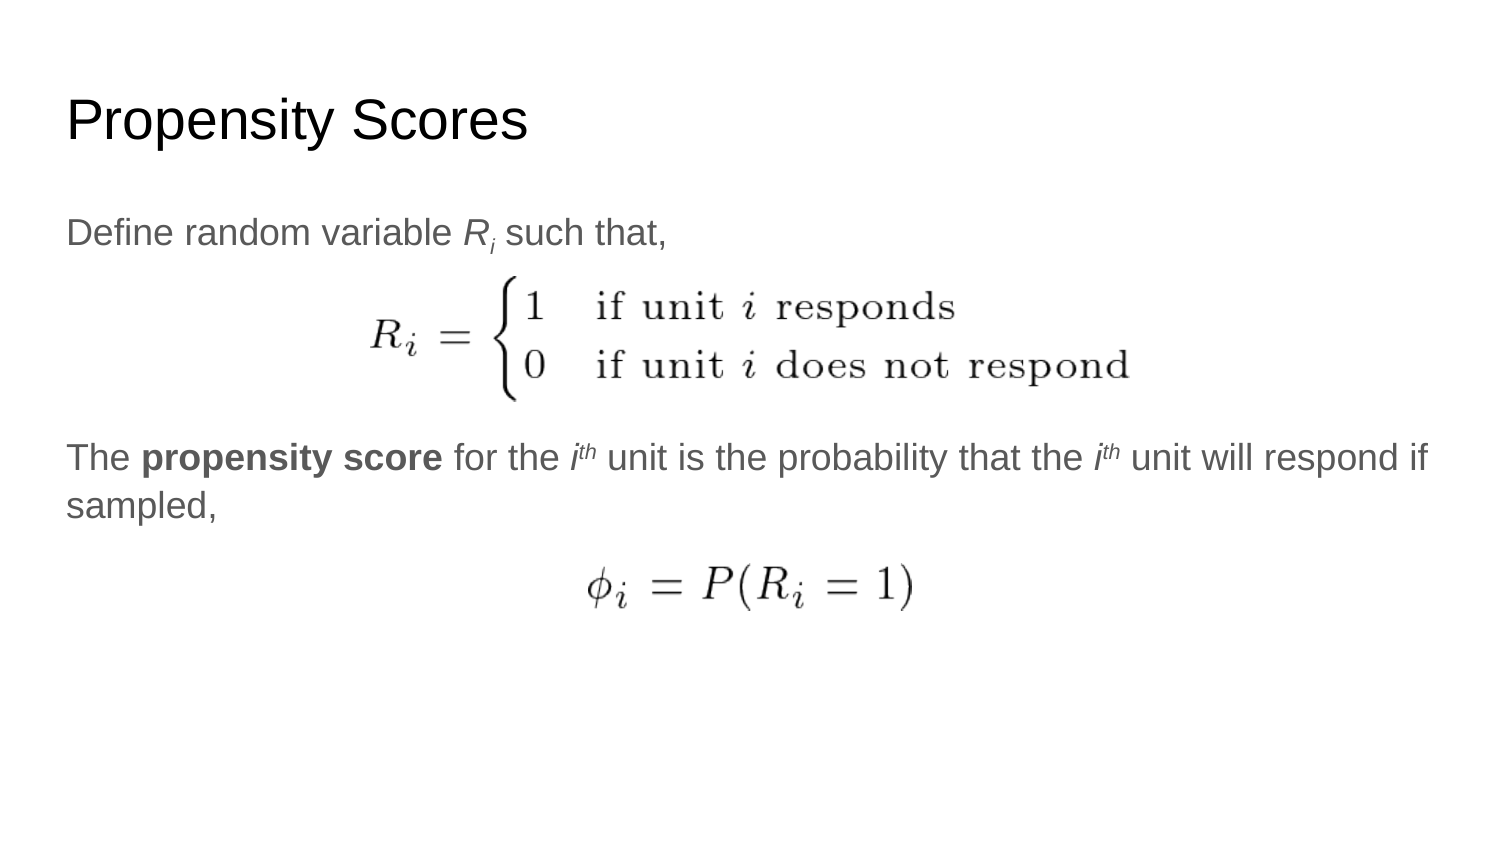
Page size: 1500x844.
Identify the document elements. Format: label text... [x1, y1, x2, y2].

picture [370, 275, 1130, 402]
picture [588, 562, 912, 612]
title Propensity Scores [51, 72, 1449, 167]
list Define random variable Ri such that, The propensity score for the ith unit is the probability that the ith unit will respond if sampled, [51, 189, 1449, 750]
